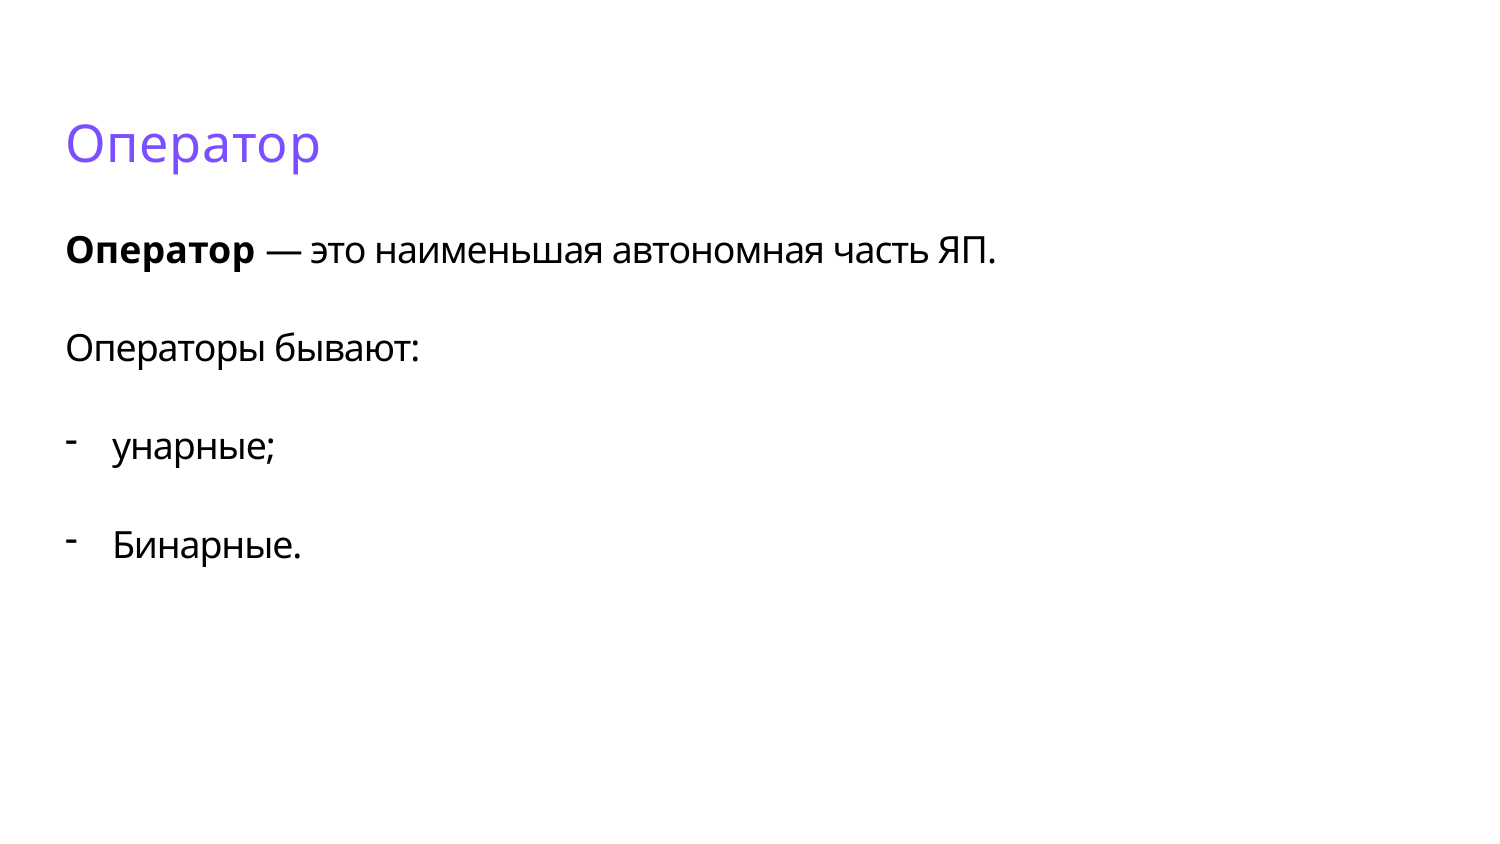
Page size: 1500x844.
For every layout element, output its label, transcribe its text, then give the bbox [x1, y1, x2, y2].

text_box Оператор Оператор — это наименьшая автономная часть ЯП. Операторы бывают: унарные; Бинарные. [63, 107, 1427, 566]
